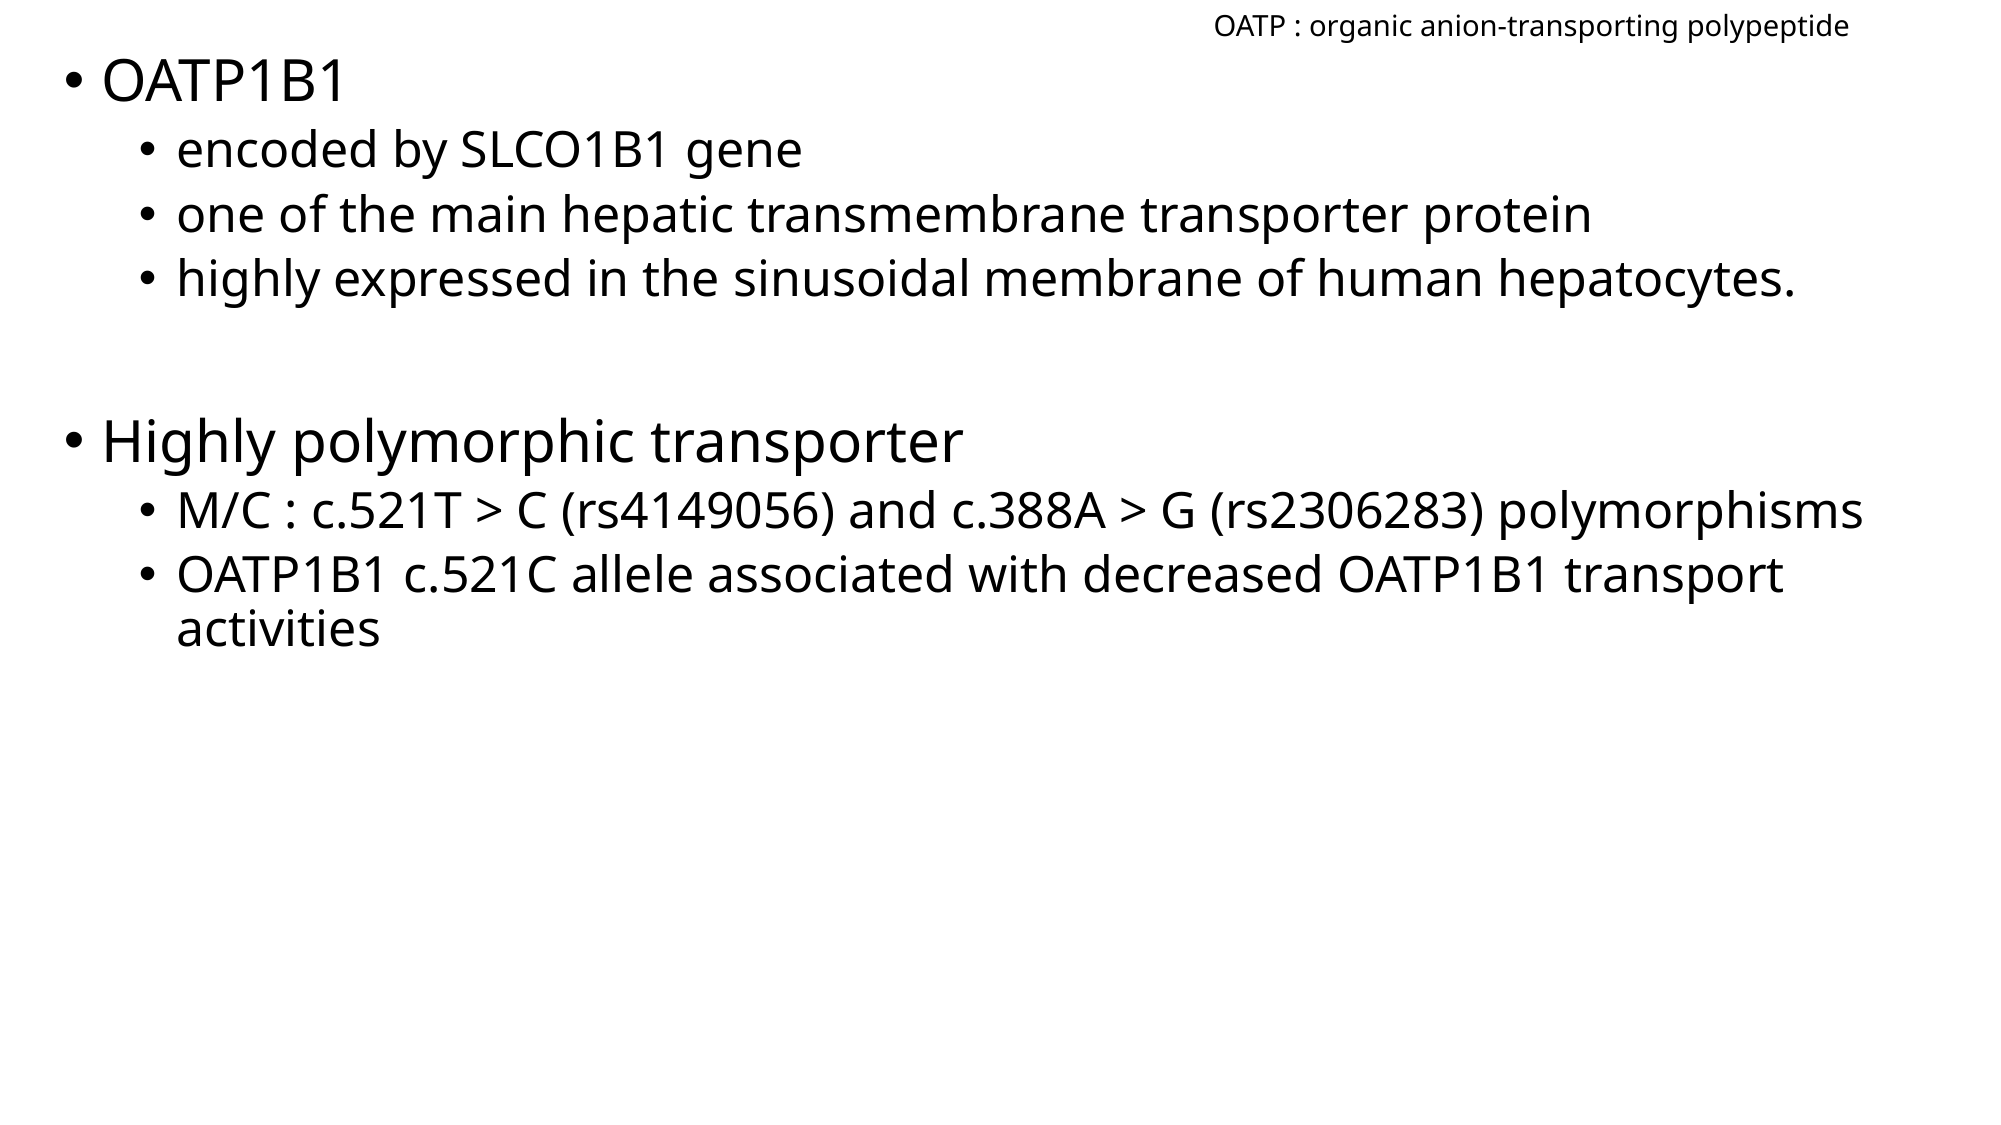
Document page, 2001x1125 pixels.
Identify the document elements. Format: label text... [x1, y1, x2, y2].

text_box OATP : organic anion-transporting polypeptide [1198, 0, 1873, 50]
list OATP1B1 encoded by SLCO1B1 gene one of the main hepatic transmembrane transporter protein highly expressed in the sinusoidal membrane of human hepatocytes. Highly polymorphic transporter M/C : c.521T > C (rs4149056) and c.388A > G (rs2306283) polymorphisms OATP1B1 c.521C allele associated with decreased OATP1B1 transport activities [48, 43, 1925, 1083]
